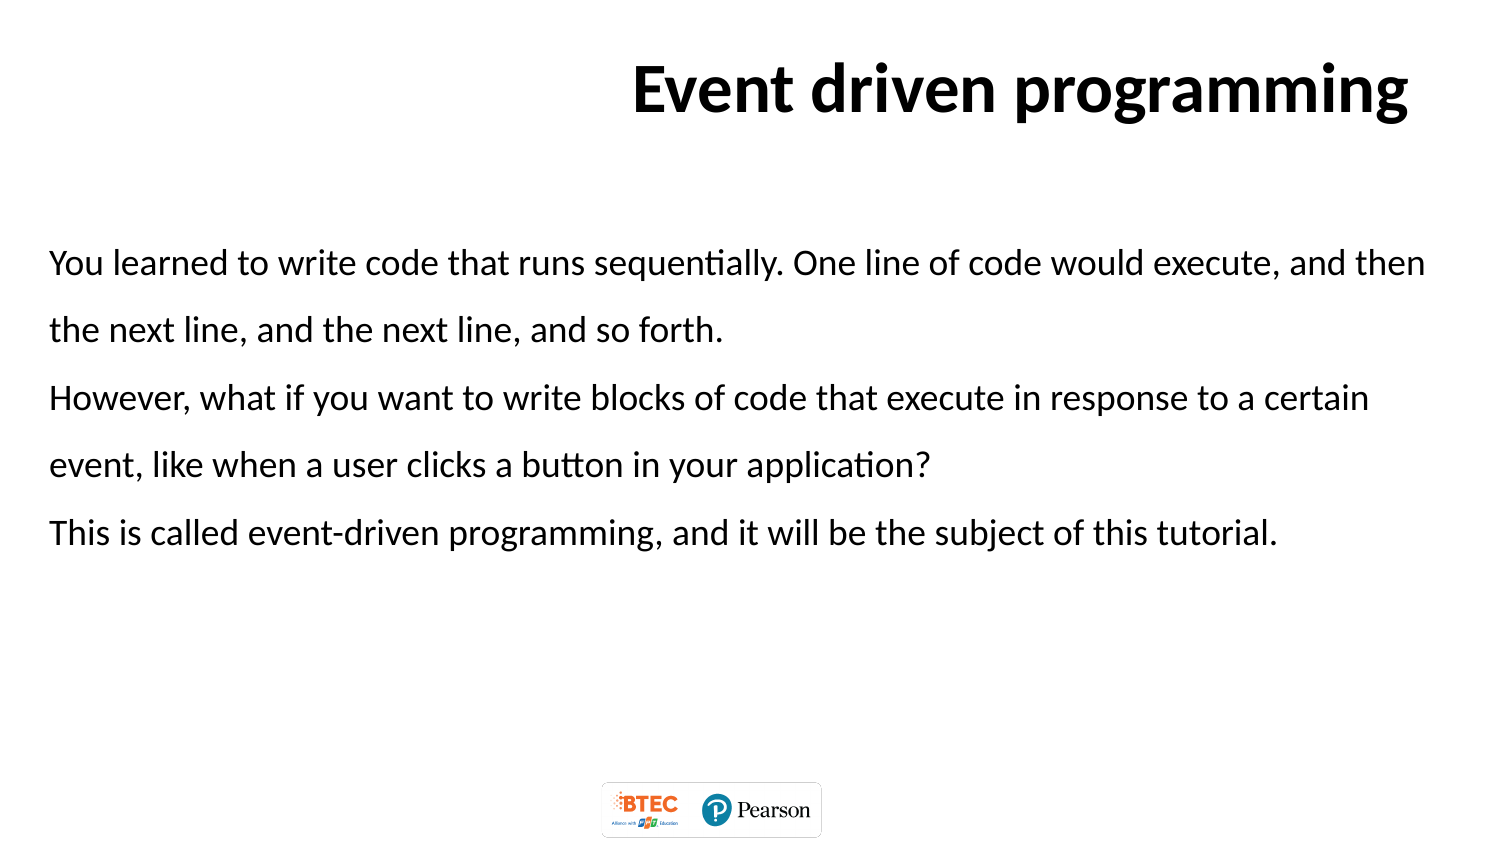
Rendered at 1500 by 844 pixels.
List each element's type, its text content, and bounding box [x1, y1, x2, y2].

picture [597, 778, 826, 842]
text_box You learned to write code that runs sequentially. One line of code would execute, and then the next line, and the next line, and so forth. However, what if you want to write blocks of code that execute in response to a certain event, like when a user clicks a button in your application? This is called event-driven programming, and it will be the subject of this tutorial. [34, 199, 1466, 568]
title Event driven programming [75, 33, 1425, 175]
